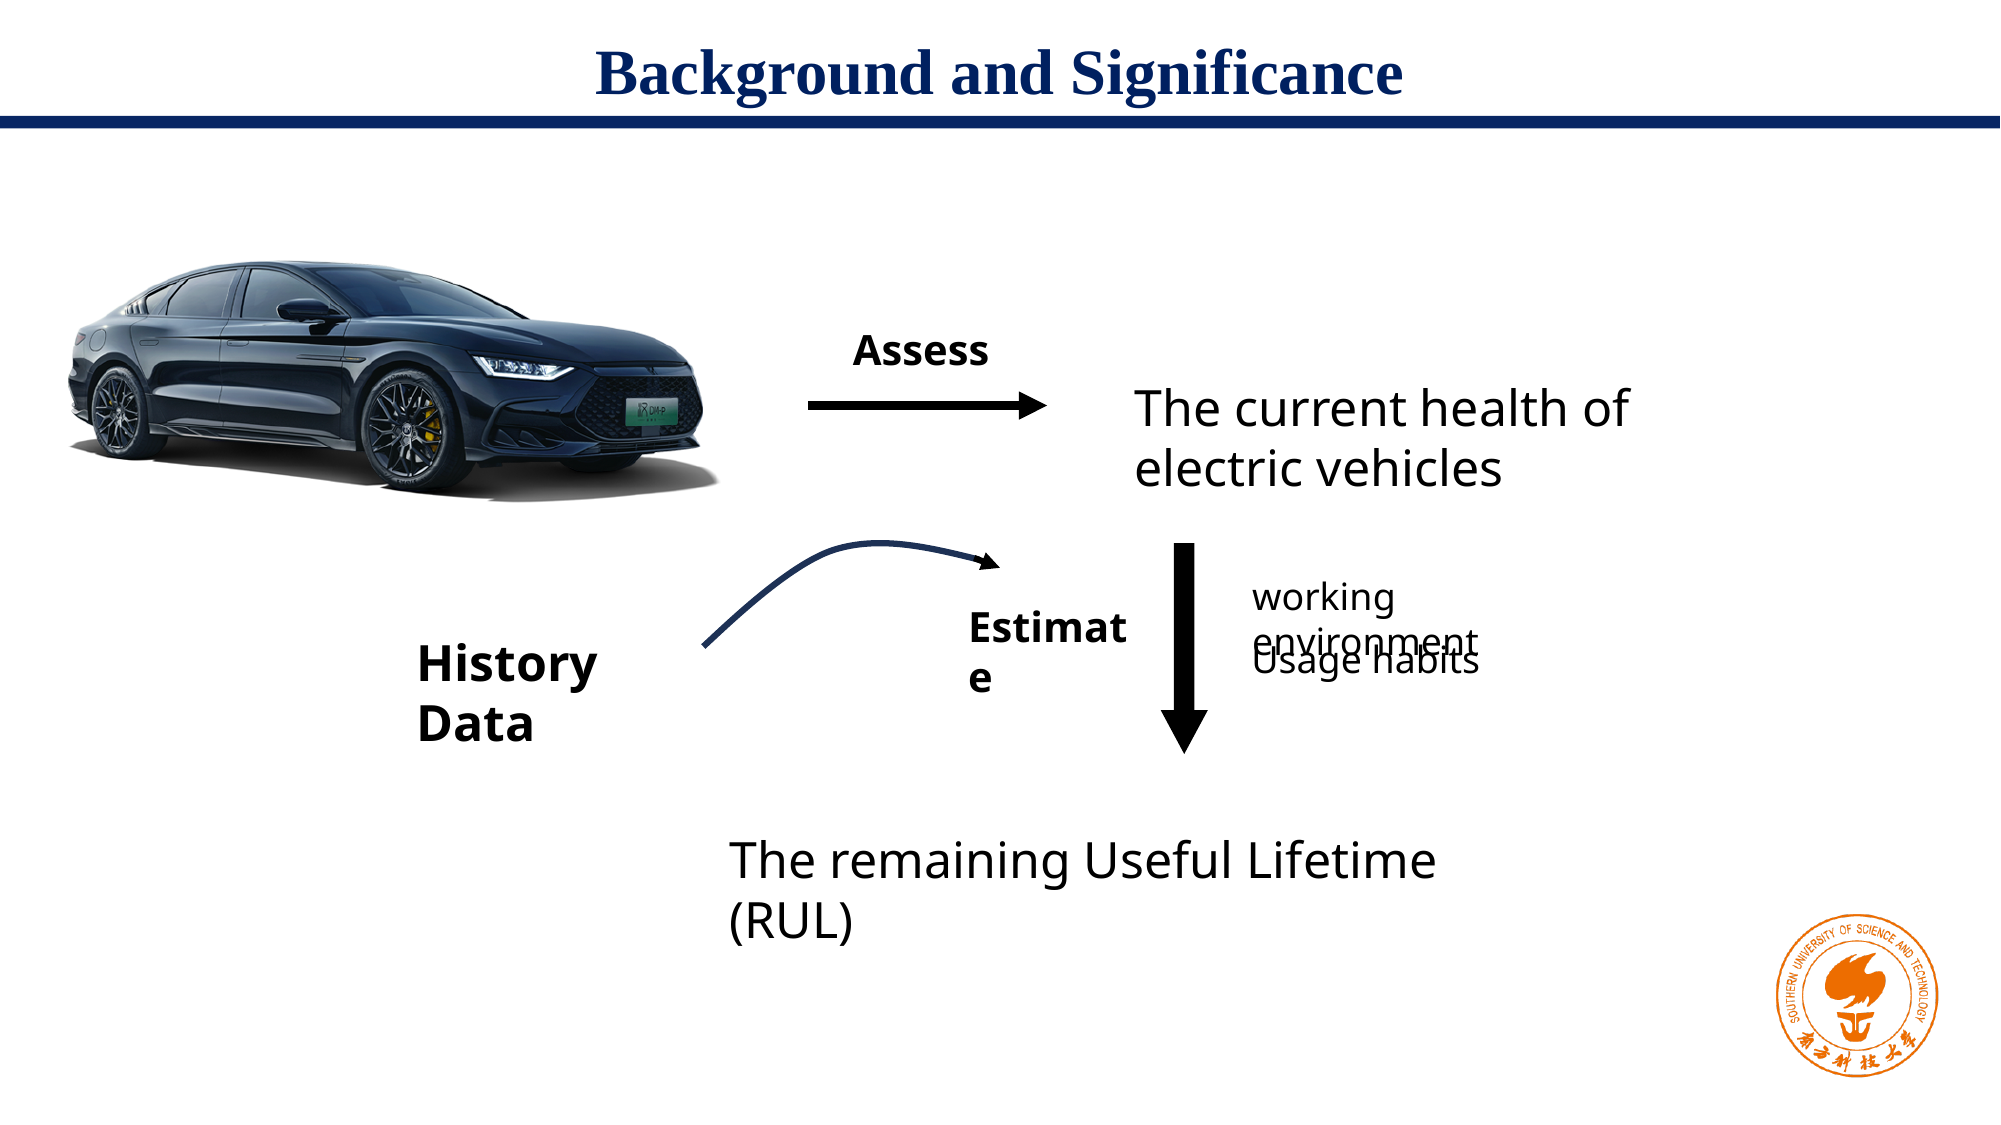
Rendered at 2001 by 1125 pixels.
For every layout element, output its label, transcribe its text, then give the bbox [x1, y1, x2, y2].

picture [40, 211, 742, 509]
picture [1773, 911, 1943, 1079]
text_box History Data [401, 623, 715, 759]
text_box Assess [838, 316, 1018, 382]
text_box [1160, 543, 1208, 755]
text_box The current health of electric vehicles [1119, 368, 1802, 504]
text_box [0, 115, 2000, 129]
title Background and Significance [0, 20, 2000, 115]
text_box working environment [1237, 565, 1628, 671]
text_box Estimate [953, 593, 1163, 709]
text_box The remaining Useful Lifetime (RUL) [714, 820, 1525, 956]
text_box Usage habits [1236, 628, 1496, 689]
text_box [703, 543, 1000, 647]
